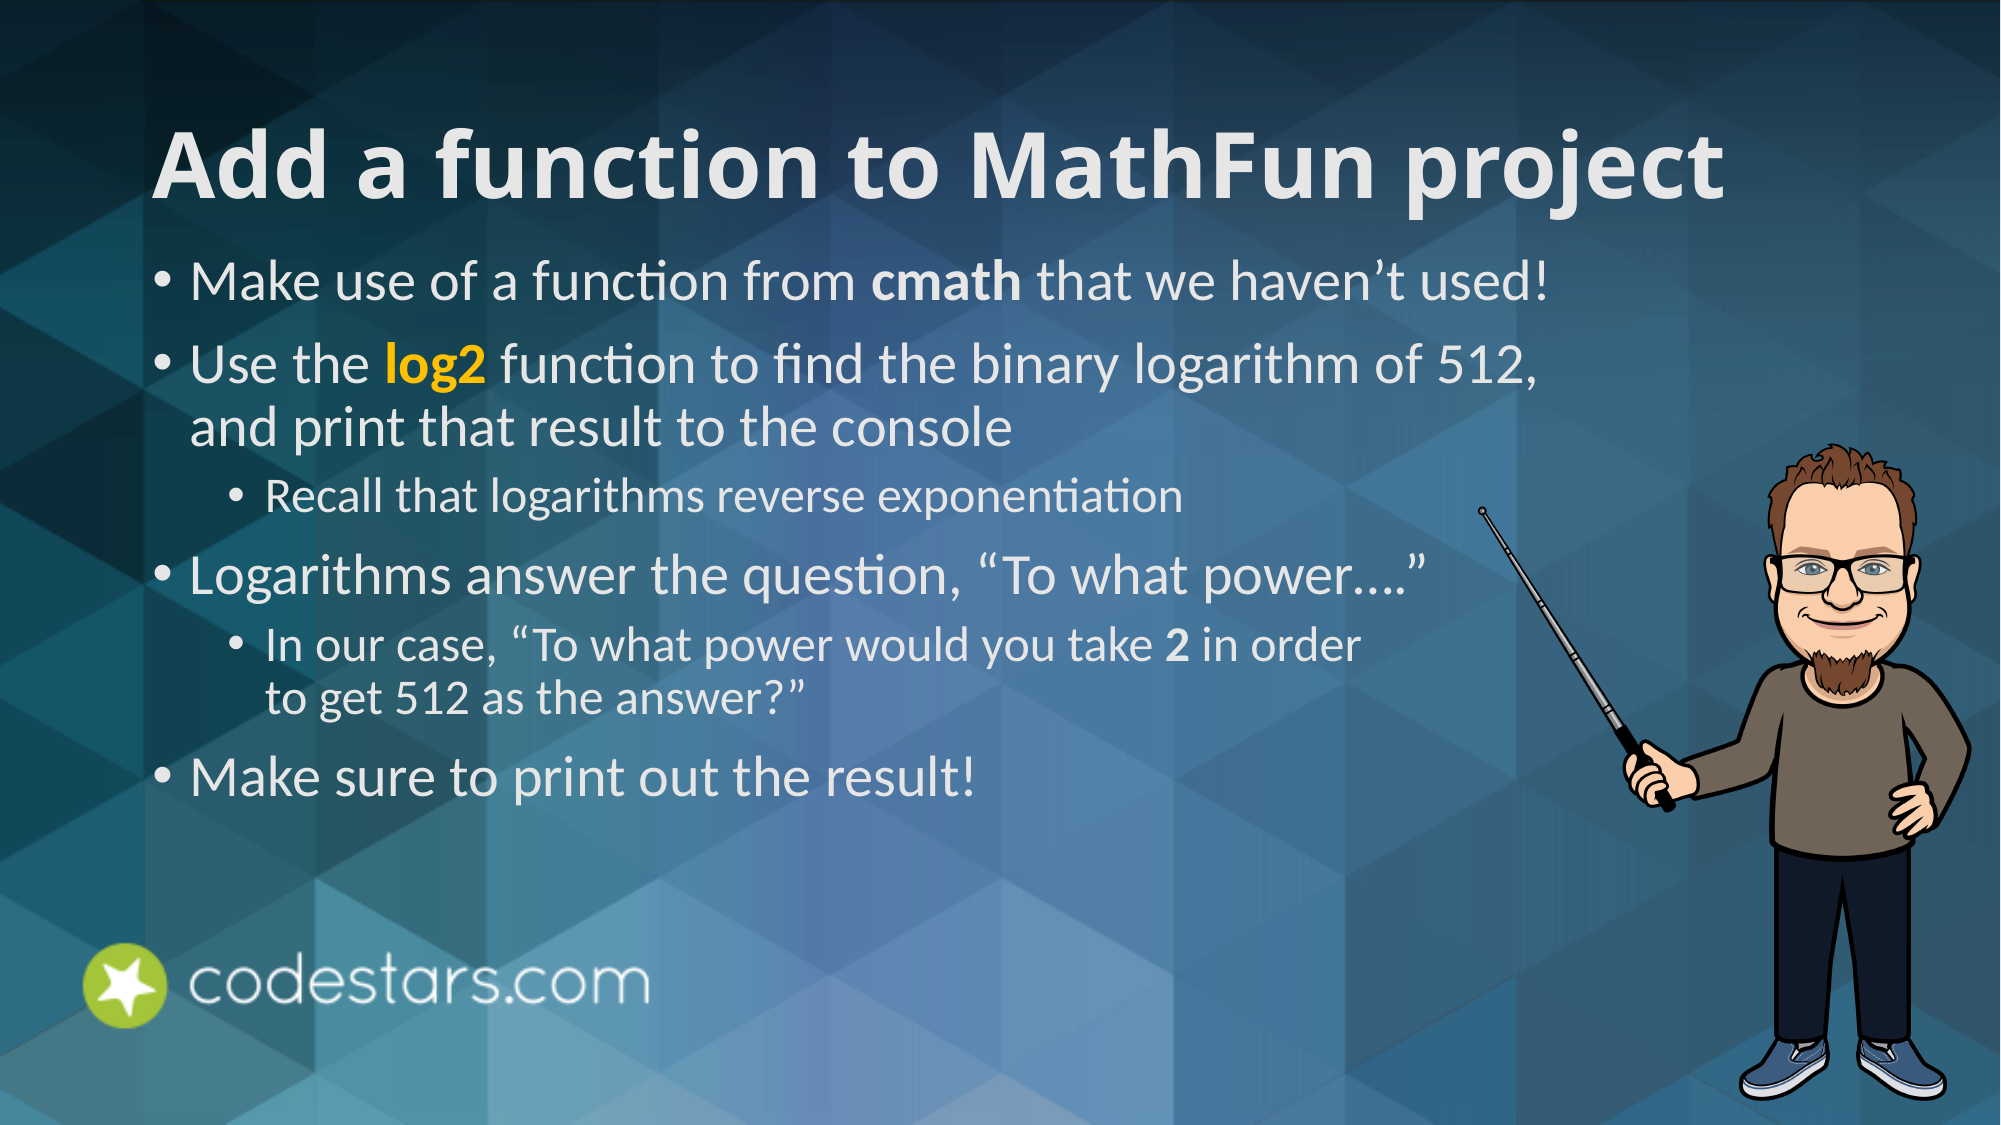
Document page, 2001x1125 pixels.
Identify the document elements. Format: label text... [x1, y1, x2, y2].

picture [0, 0, 2001, 1125]
title Add a function to MathFun project [137, 59, 1863, 242]
list Make use of a function from cmath that we haven’t used! Use the log2 function to find the binary logarithm of 512, and print that result to the console Recall that logarithms reverse exponentiation Logarithms answer the question, “To what power….” In our case, “To what power would you take 2 in order to get 512 as the answer?” Make sure to print out the result! [137, 242, 1863, 932]
